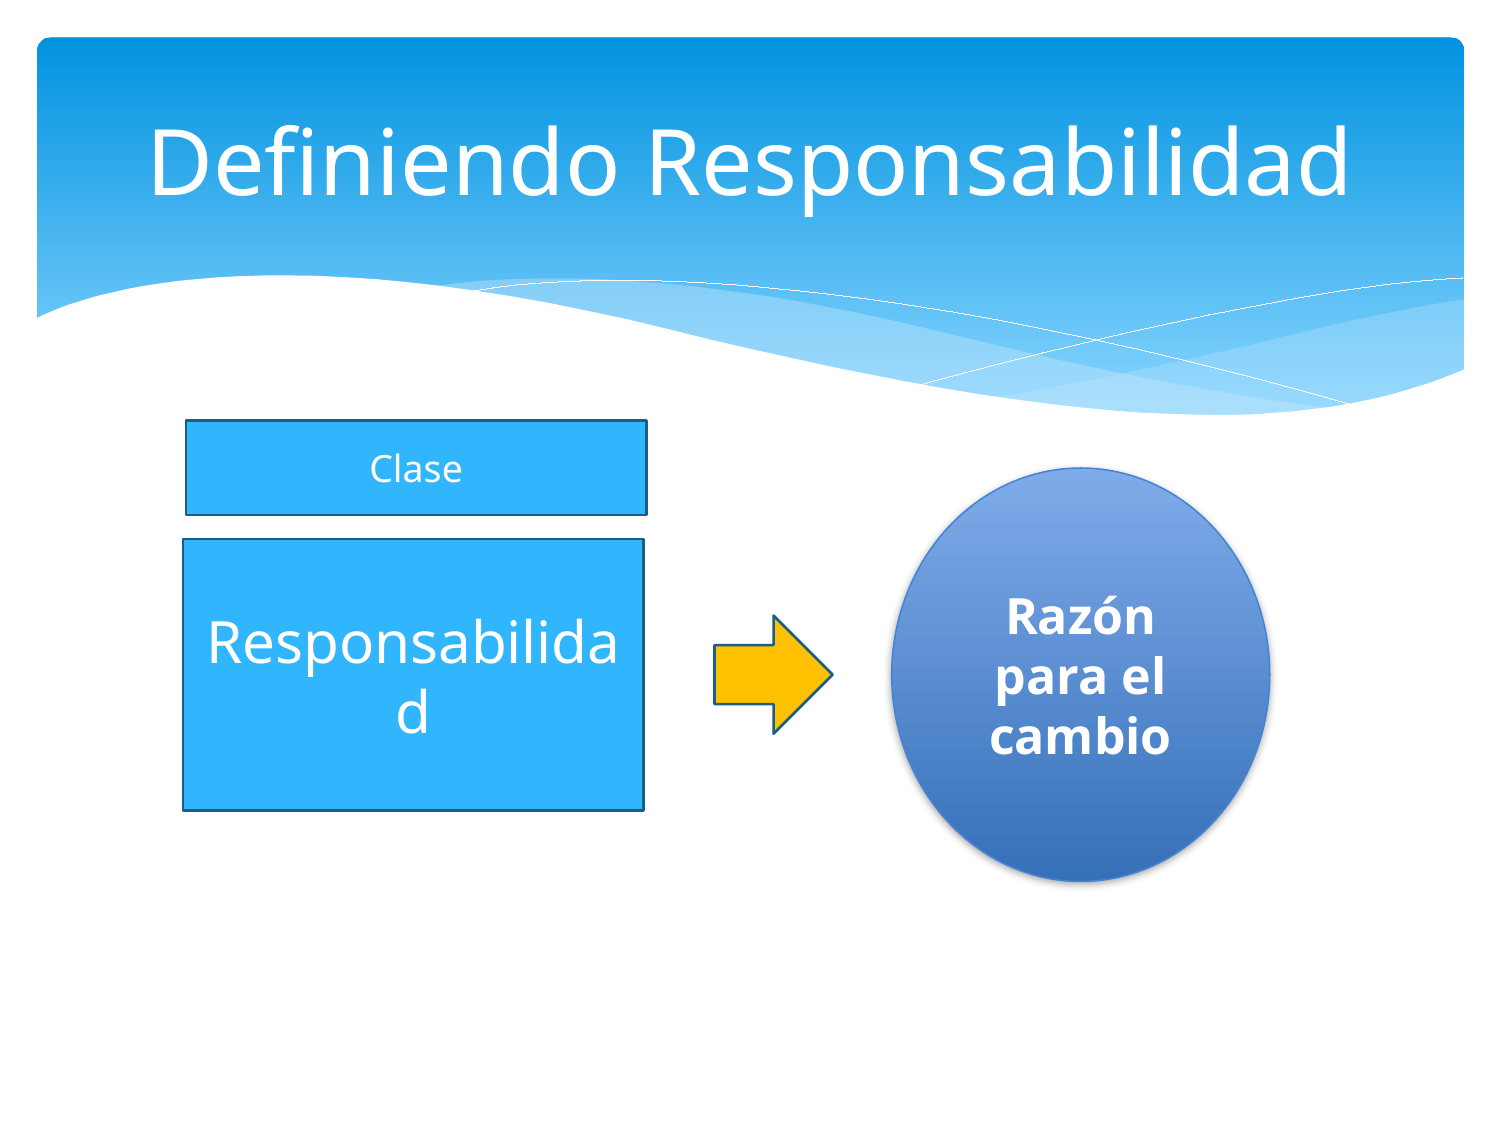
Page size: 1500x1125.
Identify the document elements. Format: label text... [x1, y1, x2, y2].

title Definiendo Responsabilidad [75, 55, 1425, 261]
text_box Razón para el cambio [890, 467, 1271, 883]
text_box Clase [185, 419, 648, 516]
text_box [713, 614, 834, 735]
list [76, 275, 1424, 1005]
text_box Responsabilidad [182, 538, 645, 812]
